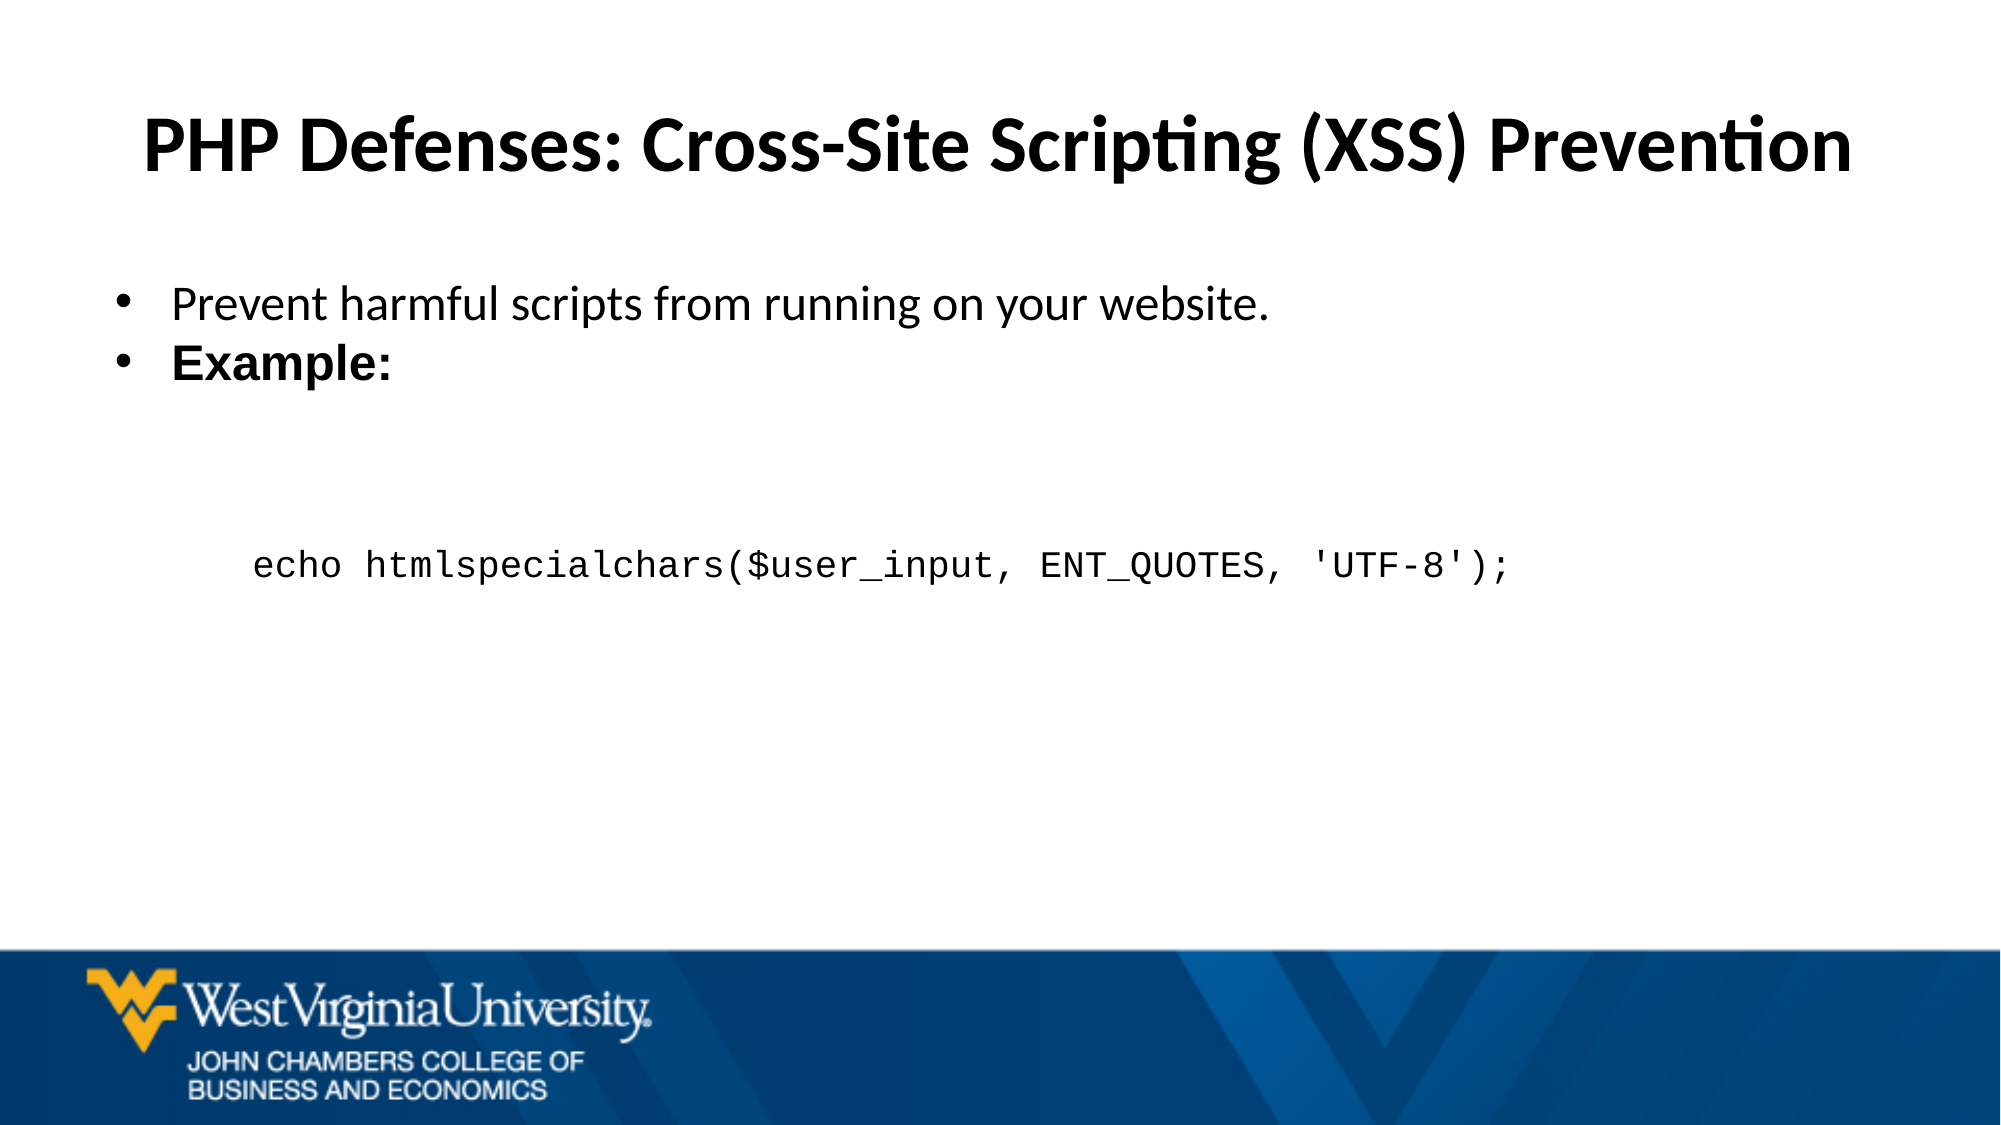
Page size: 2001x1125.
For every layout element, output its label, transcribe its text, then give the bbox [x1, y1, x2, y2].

title PHP Defenses: Cross-Site Scripting (XSS) Prevention [99, 45, 1900, 233]
picture [0, 0, 2001, 1125]
text_box echo htmlspecialchars($user_input, ENT_QUOTES, 'UTF-8'); [237, 532, 1563, 592]
list Prevent harmful scripts from running on your website. Example: [99, 262, 1900, 1005]
